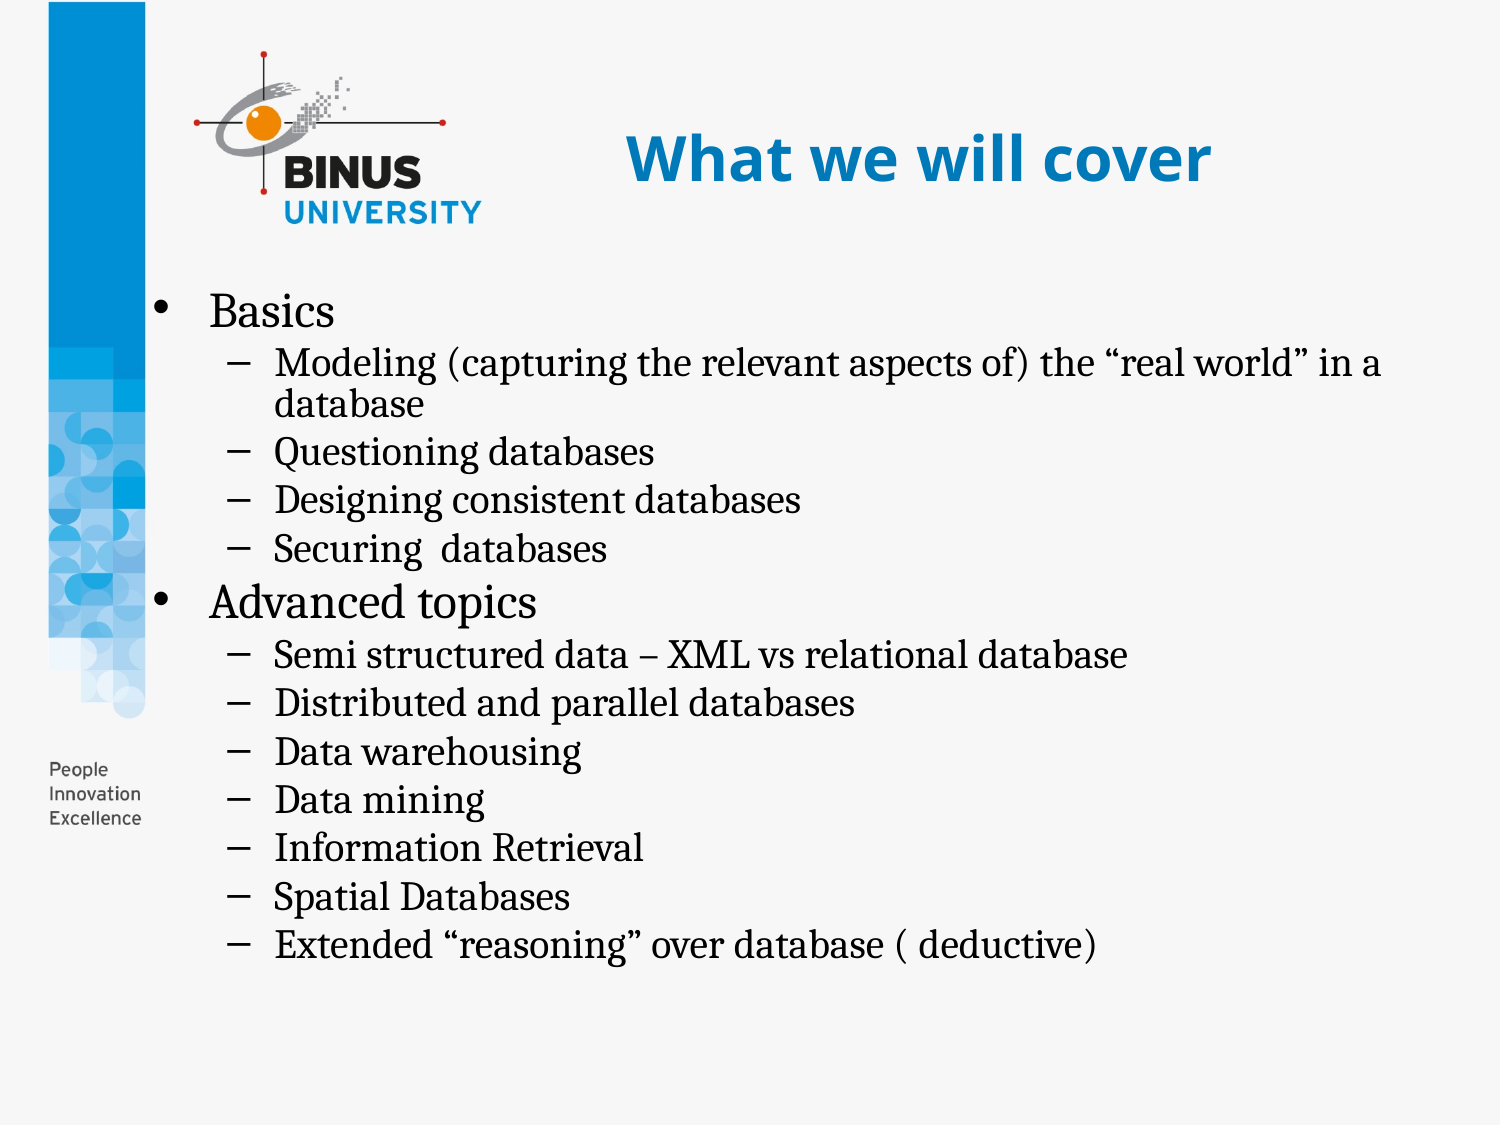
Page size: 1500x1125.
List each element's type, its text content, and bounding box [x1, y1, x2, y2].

title What we will cover [340, 62, 1500, 250]
picture [0, 0, 1500, 845]
list Basics Modeling (capturing the relevant aspects of) the “real world” in a database Questioning databases Designing consistent databases Securing databases Advanced topics Semi structured data – XML vs relational database Distributed and parallel databases Data warehousing Data mining Information Retrieval Spatial Databases Extended “reasoning” over database ( deductive) [137, 281, 1413, 1025]
